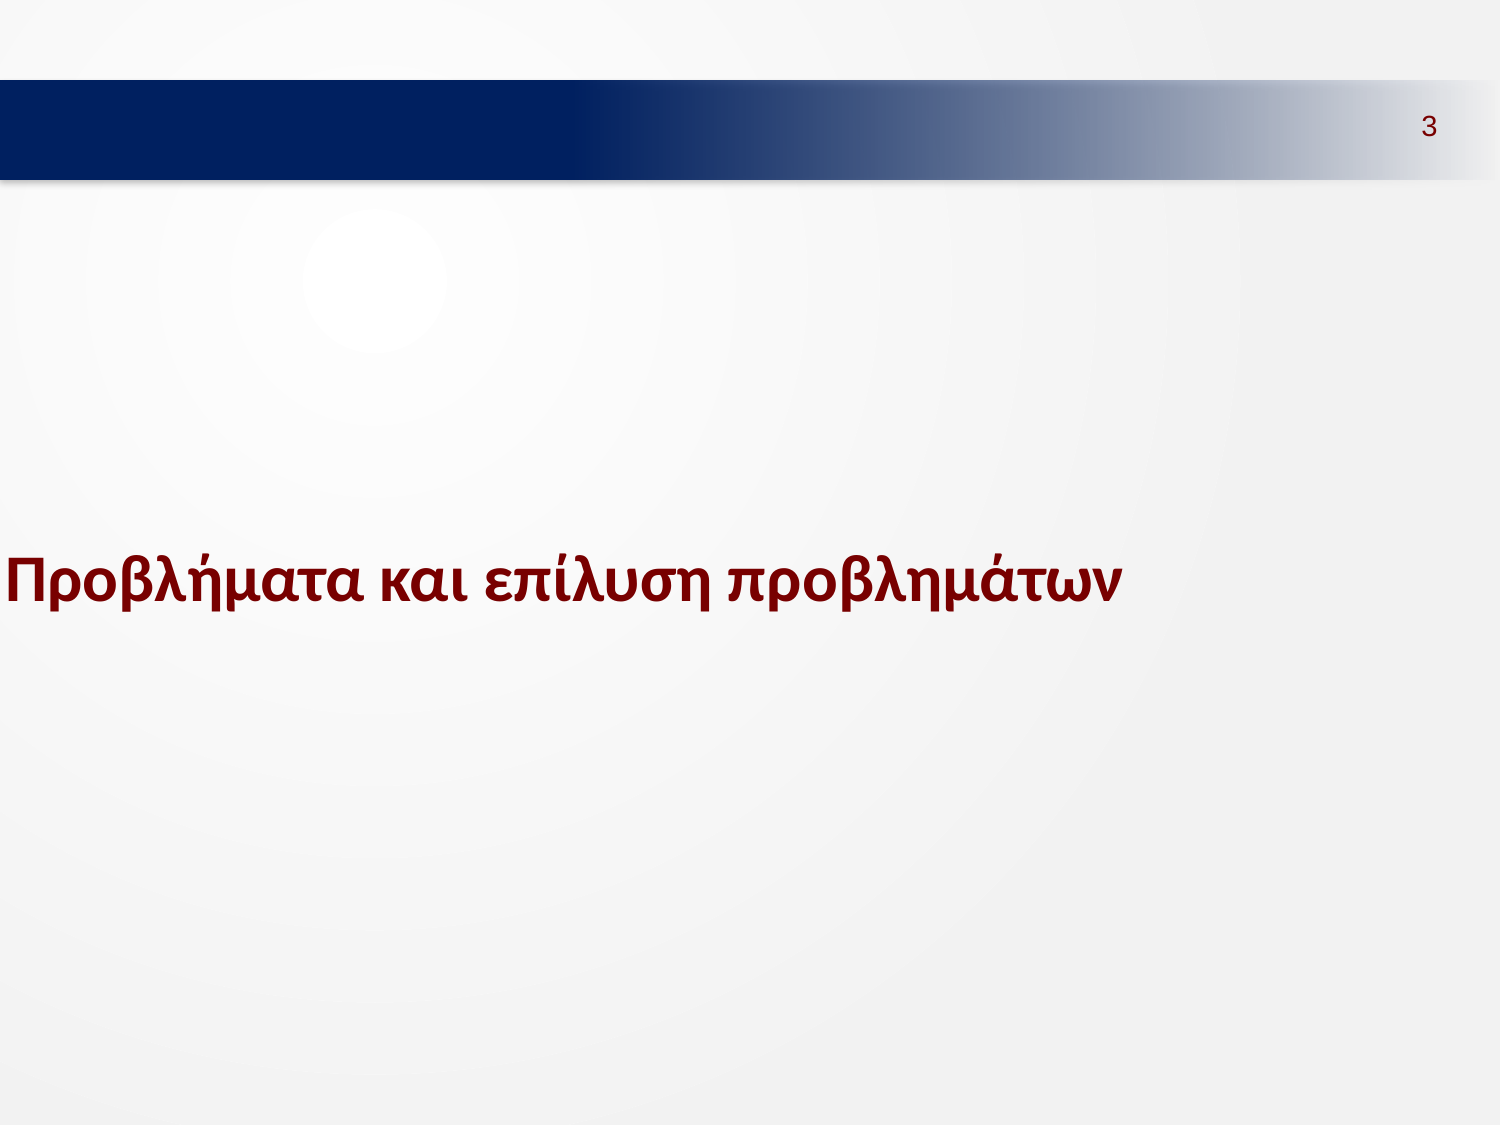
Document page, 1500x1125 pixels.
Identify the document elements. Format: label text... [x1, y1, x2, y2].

slide_number 3 [1388, 100, 1471, 163]
text_box Προβλήματα και επίλυση προβλημάτων [0, 527, 1500, 622]
